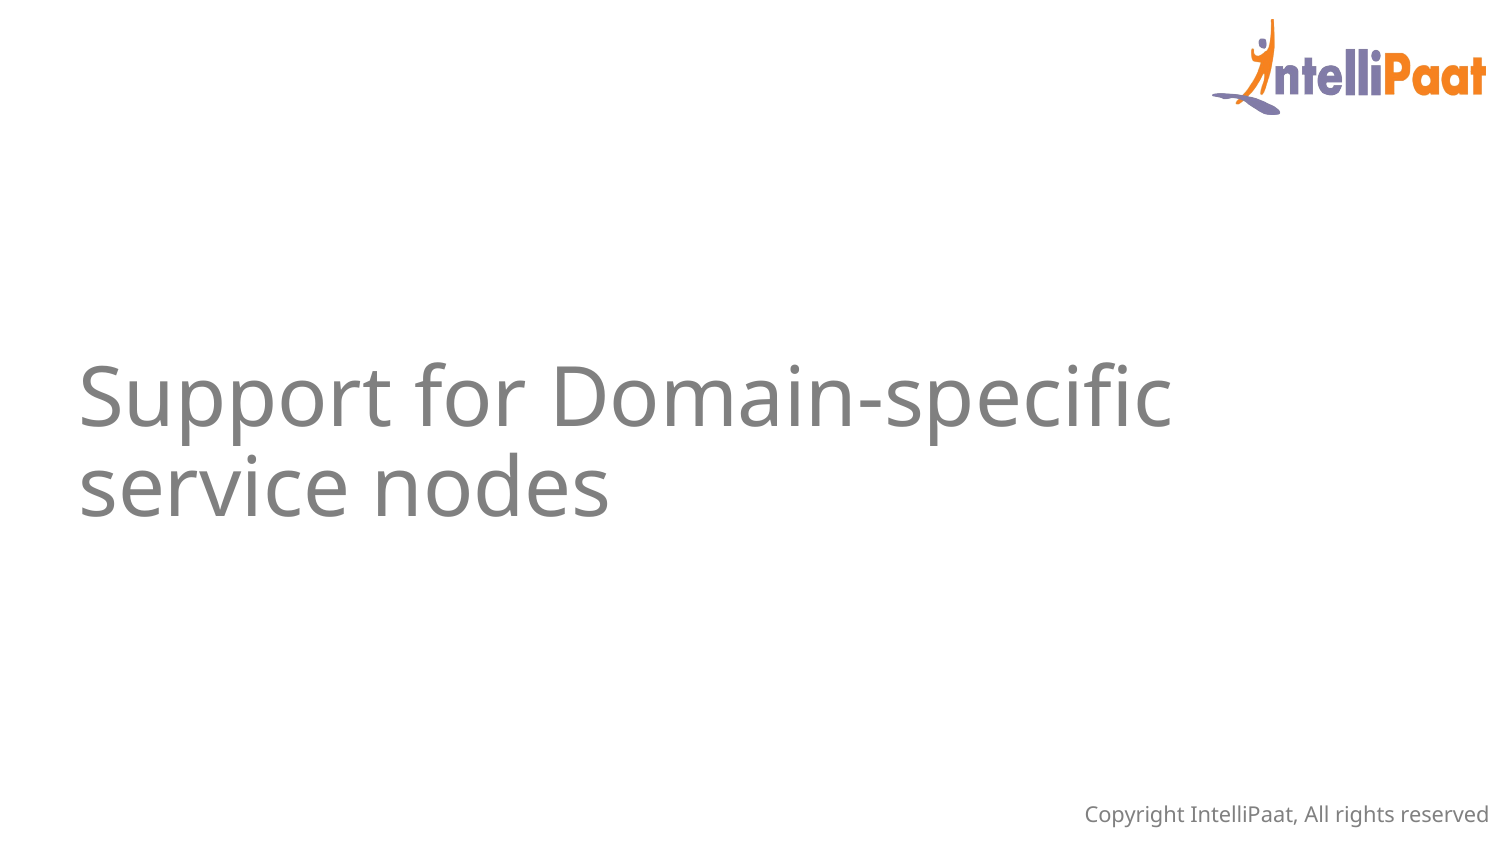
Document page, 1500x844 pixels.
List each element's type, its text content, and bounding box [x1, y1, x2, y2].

list Support for Domain-specific service nodes [78, 397, 1457, 493]
picture [1212, 19, 1486, 115]
